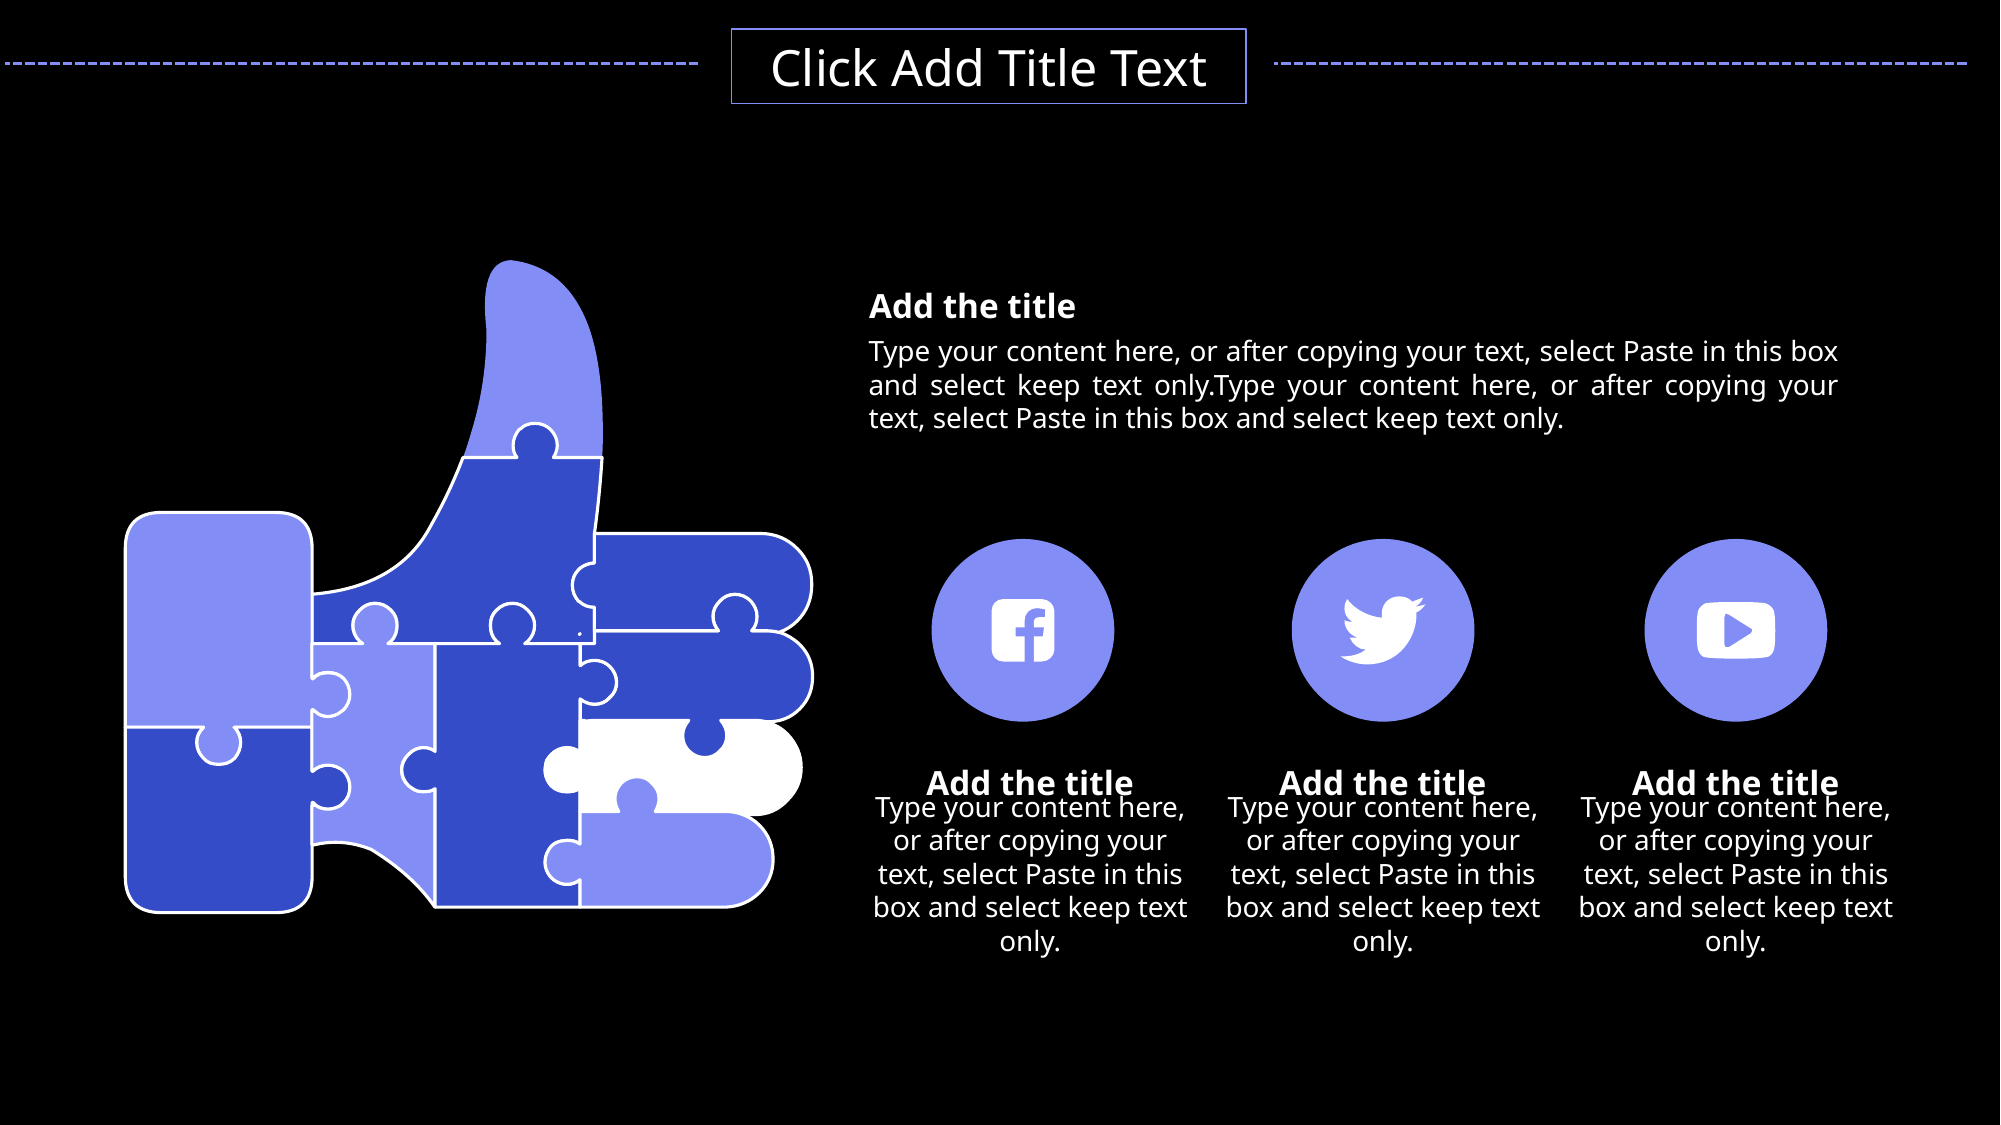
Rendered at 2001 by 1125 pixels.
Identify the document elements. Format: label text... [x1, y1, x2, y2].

text_box [313, 423, 603, 643]
text_box Type your content here, or after copying your text, select Paste in this box and select keep text only.Type your content here, or after copying your text, select Paste in this box and select keep text only. [868, 333, 1839, 434]
text_box [580, 595, 813, 758]
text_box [931, 538, 1115, 722]
text_box [311, 603, 435, 908]
text_box [572, 533, 812, 633]
text_box [125, 727, 349, 913]
text_box Click Add Title Text [731, 64, 1247, 104]
text_box [545, 776, 774, 908]
text_box [463, 260, 603, 457]
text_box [1574, 761, 1898, 958]
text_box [1644, 538, 1828, 722]
text_box [125, 512, 349, 764]
text_box Add the title [869, 285, 1078, 326]
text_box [868, 761, 1193, 958]
text_box Click Add Title Text [731, 28, 1247, 63]
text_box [1221, 761, 1545, 958]
text_box [545, 720, 802, 815]
text_box [401, 603, 616, 908]
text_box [1291, 538, 1475, 722]
